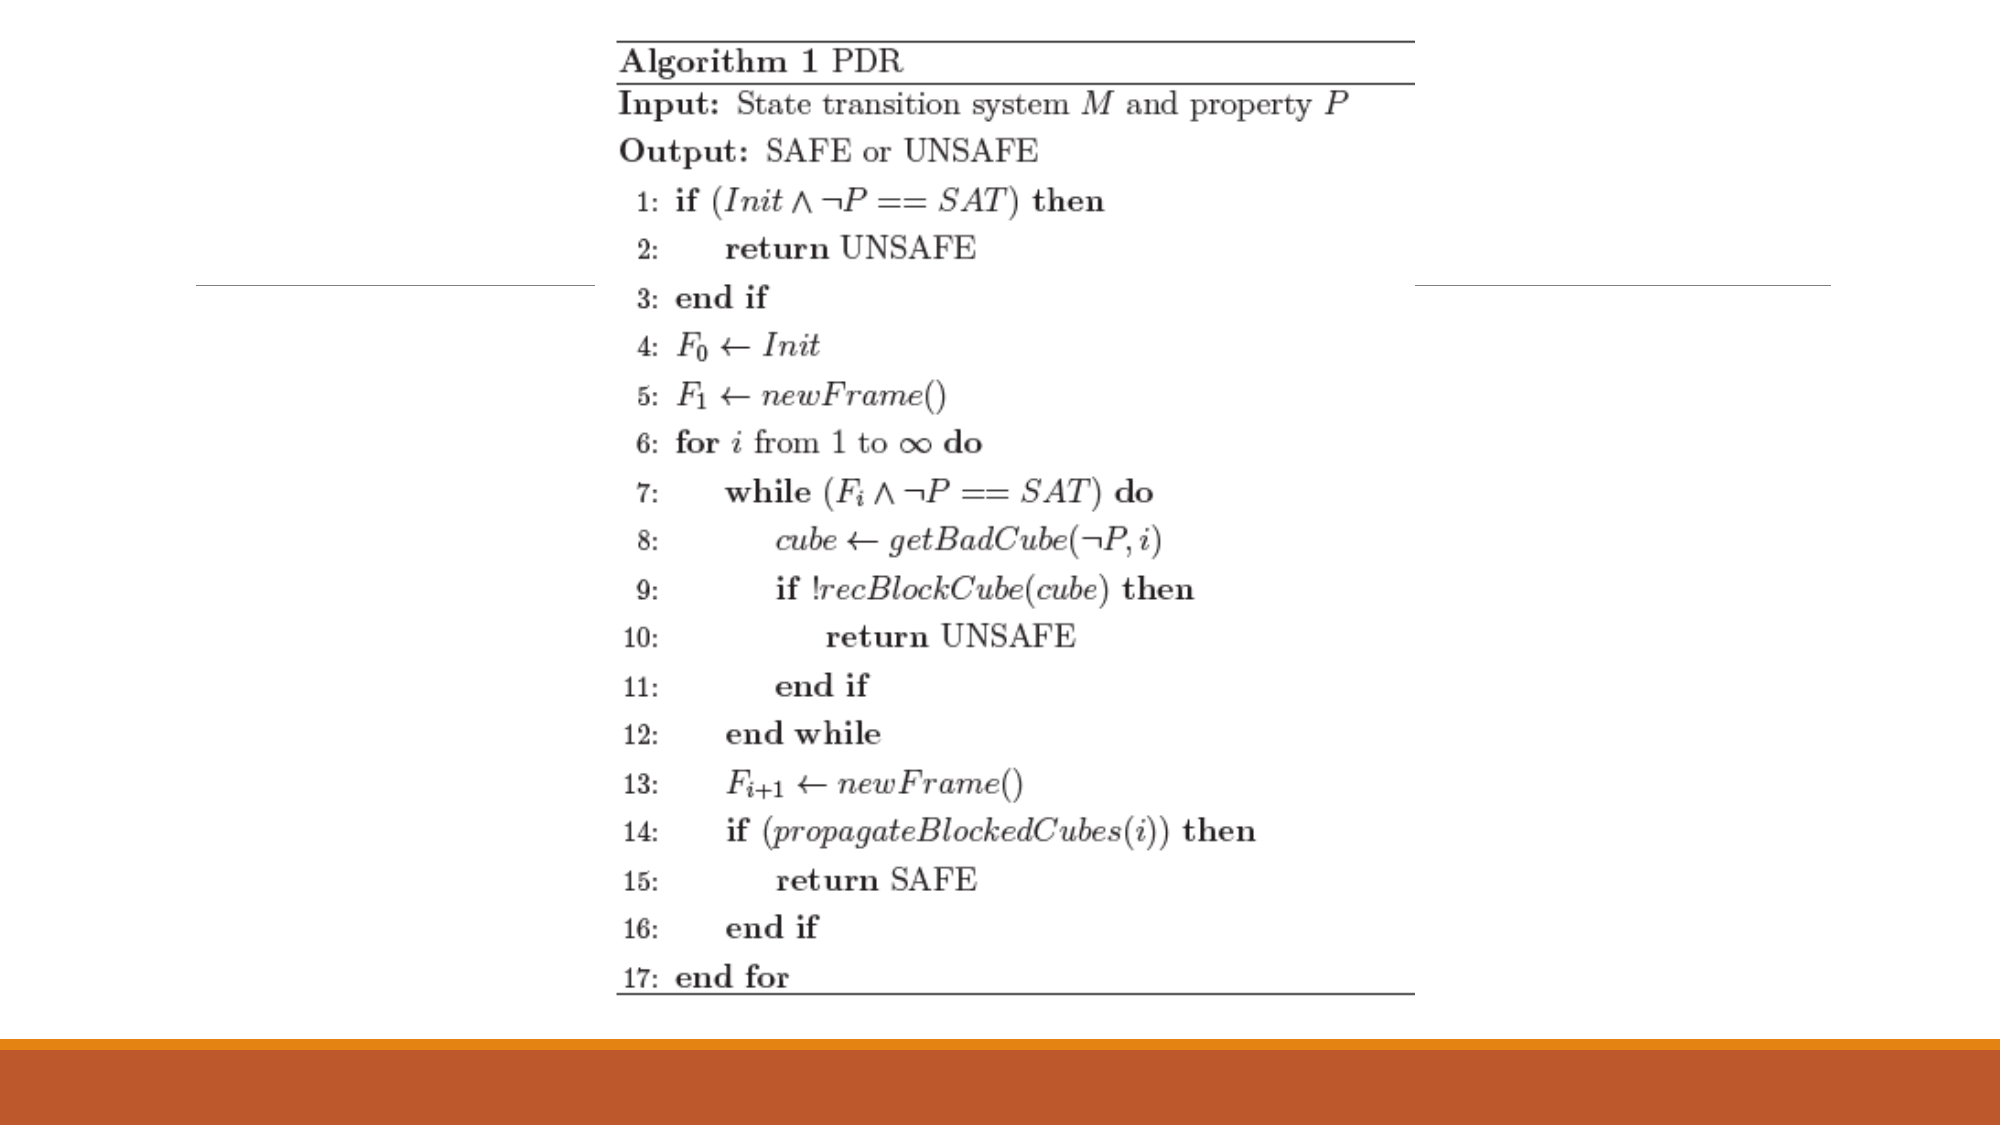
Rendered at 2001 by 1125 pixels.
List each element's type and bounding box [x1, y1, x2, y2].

picture [594, 23, 1416, 1021]
